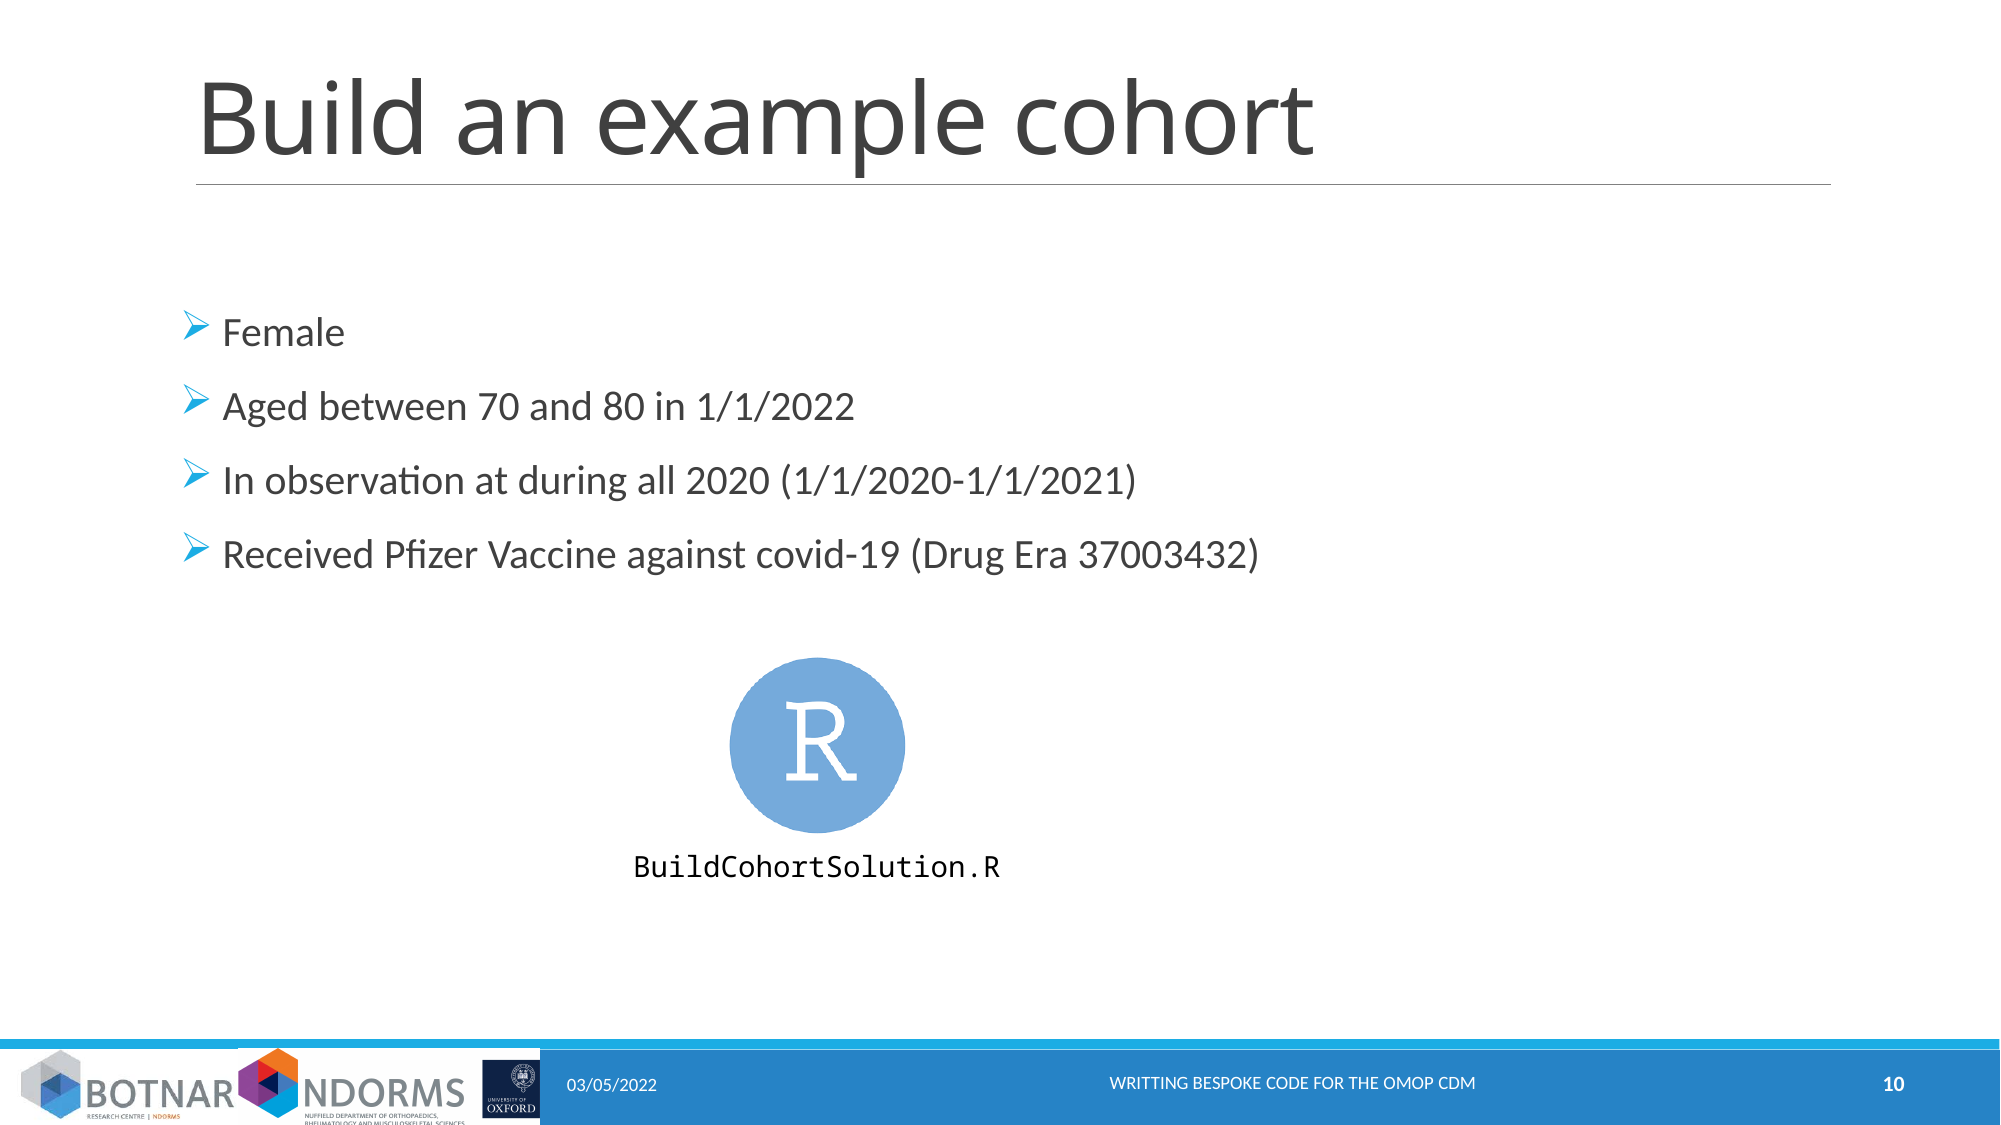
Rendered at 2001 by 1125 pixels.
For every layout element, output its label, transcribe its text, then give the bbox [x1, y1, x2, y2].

list Female Aged between 70 and 80 in 1/1/2022 In observation at during all 2020 (1/1/2020-1/1/2021) Received Pfizer Vaccine against covid-19 (Drug Era 37003432) [180, 302, 1830, 963]
text_box BuildCohortSolution.R [618, 840, 1016, 891]
footer Writting bespoke code for the OMOP CDM [897, 1052, 1689, 1112]
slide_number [551, 1053, 817, 1114]
slide_number 10 [1704, 1052, 1920, 1113]
picture [727, 655, 906, 835]
title Build an example cohort [180, 47, 1830, 183]
picture [0, 1048, 540, 1125]
